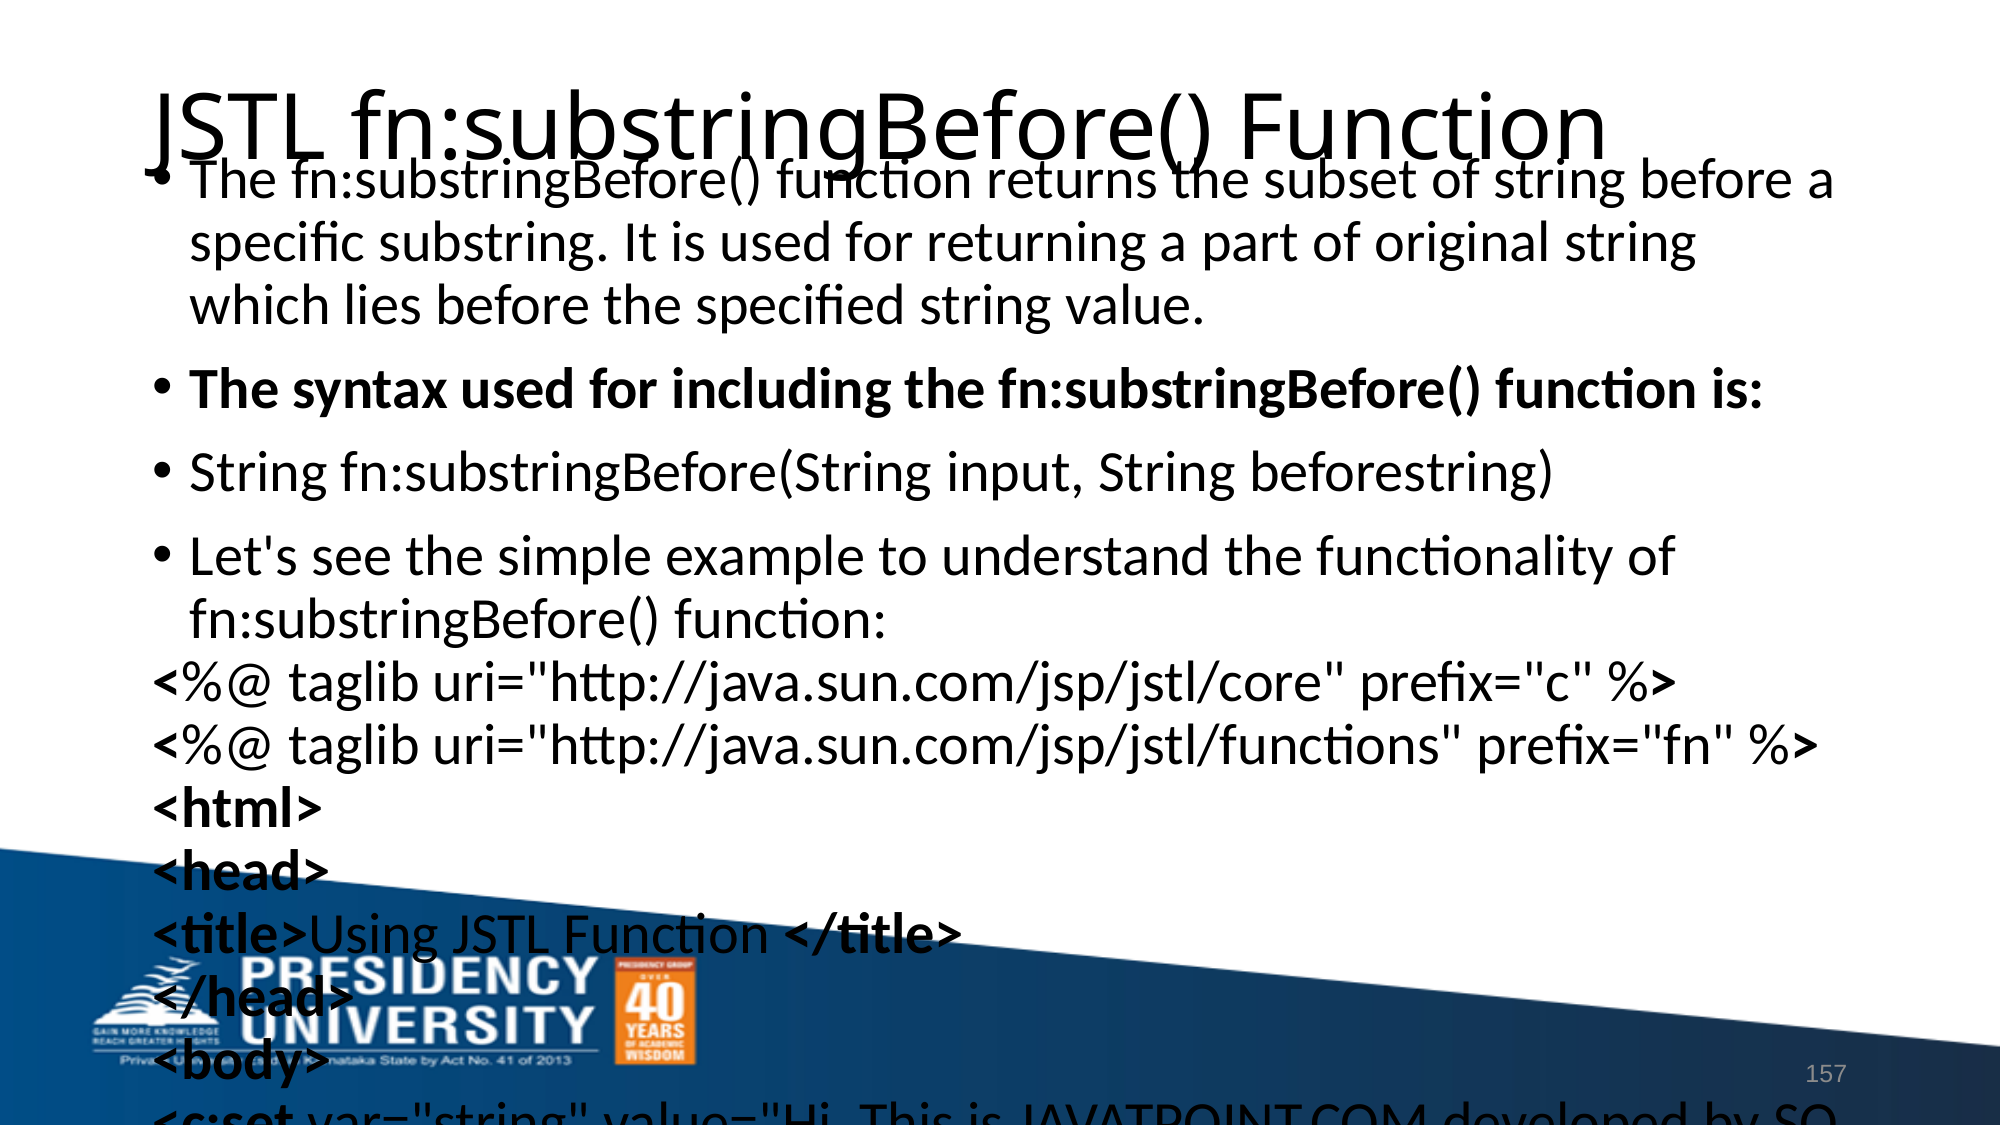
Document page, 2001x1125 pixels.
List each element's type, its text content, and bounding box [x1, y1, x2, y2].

picture [0, 845, 2000, 1125]
title JSTL fn:substringBefore() Function [137, 59, 1863, 140]
slide_number 157 [1412, 1042, 1863, 1103]
list The fn:substringBefore() function returns the subset of string before a specific substring. It is used for returning a part of original string which lies before the specified string value. The syntax used for including the fn:substringBefore() function is: String fn:substringBefore(String input, String beforestring) Let's see the simple example to understand the functionality of fn:substringBefore() function: <%@ taglib uri="http://java.sun.com/jsp/jstl/core" prefix="c" %> <%@ taglib uri="http://java.sun.com/jsp/jstl/functions" prefix="fn" %> <html> <head> <title>Using JSTL Function </title> </head> <body> <c:set var="string" value="Hi, This is JAVATPOINT.COM developed by SONOO JAISWAL."/> ${fn:substringBefore(string, "developed")} </body> </html> [137, 140, 1863, 1014]
